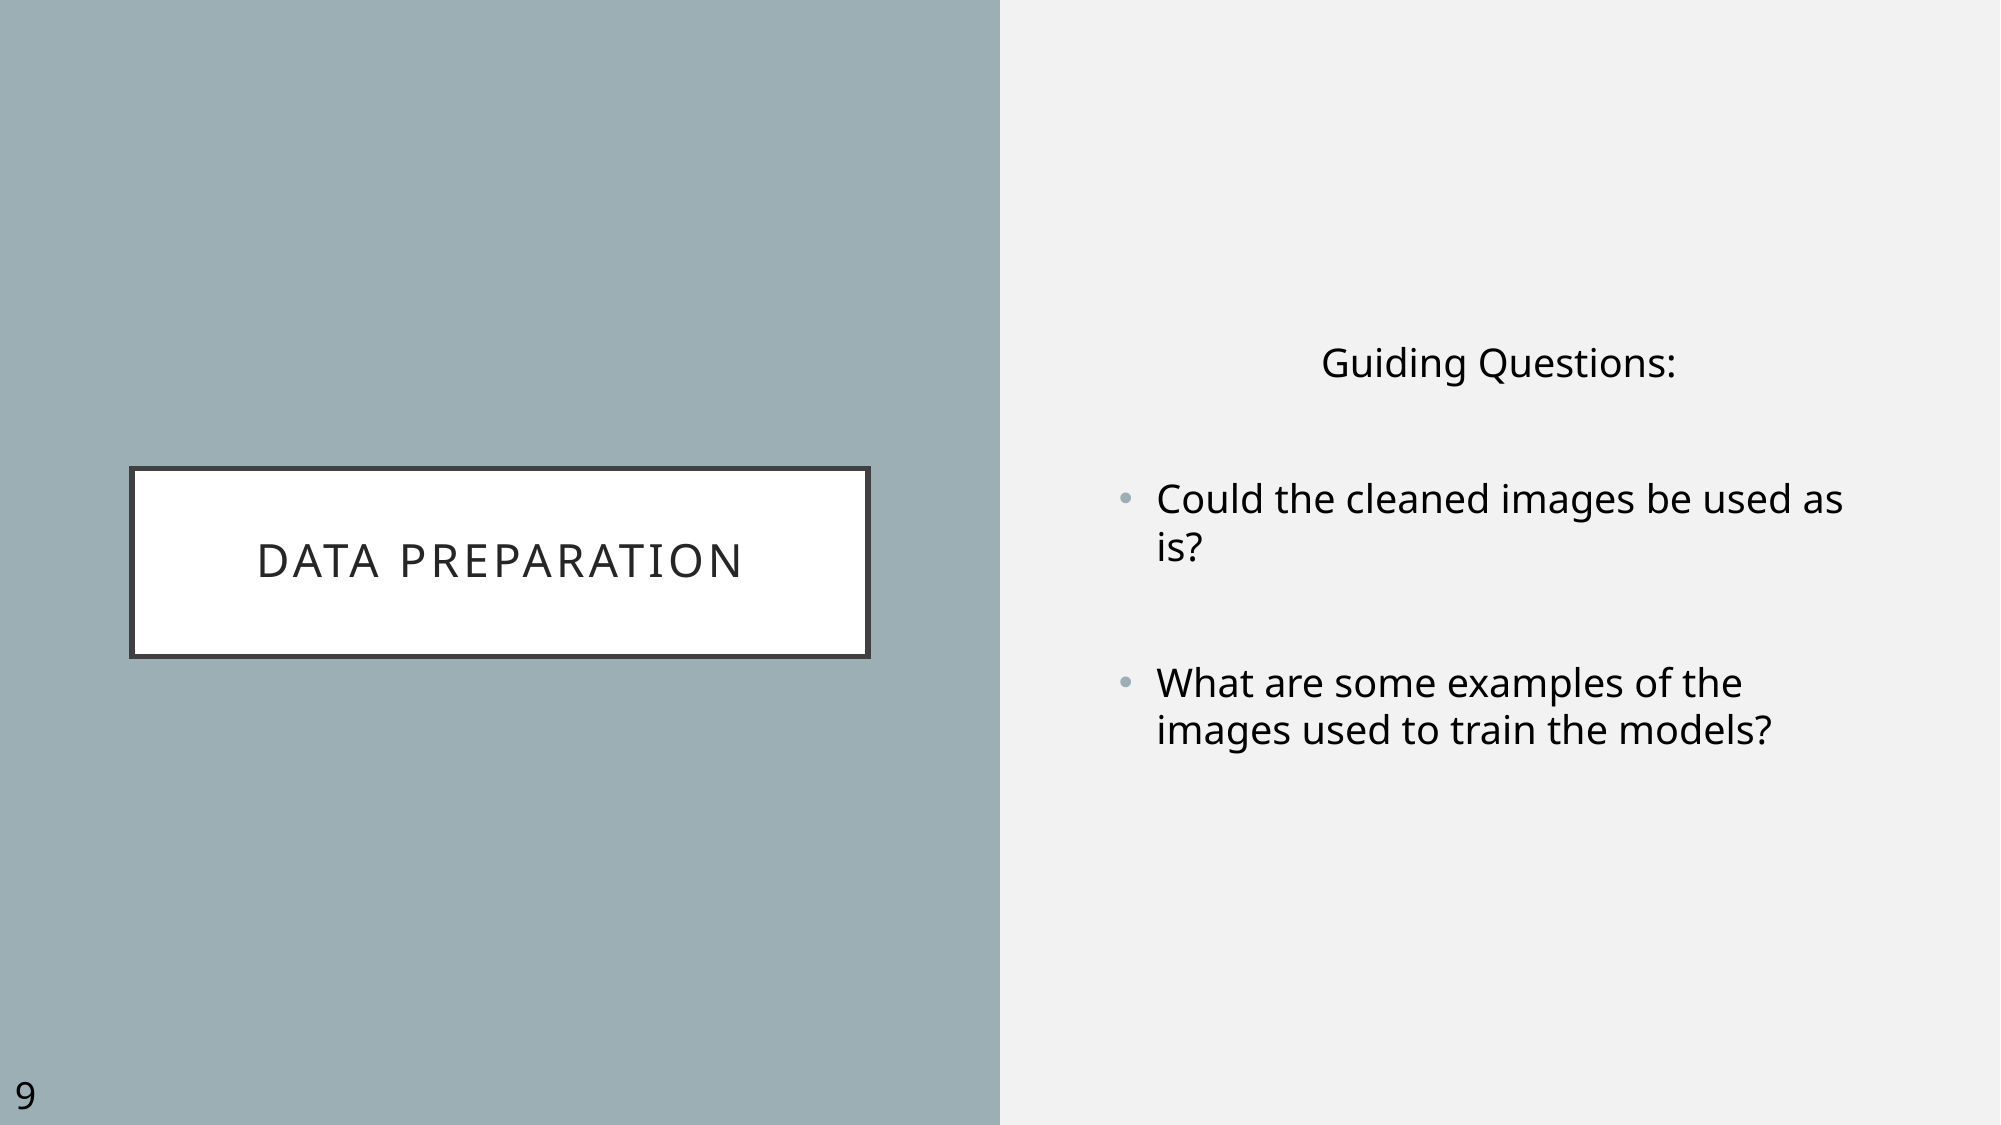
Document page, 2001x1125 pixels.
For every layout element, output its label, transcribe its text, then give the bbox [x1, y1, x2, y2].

text_box 9 [0, 1064, 146, 1125]
title Data preparation [129, 466, 871, 659]
text_box Guiding Questions: Could the cleaned images be used as is? What are some examples of the images used to train the models? [1103, 330, 1894, 911]
